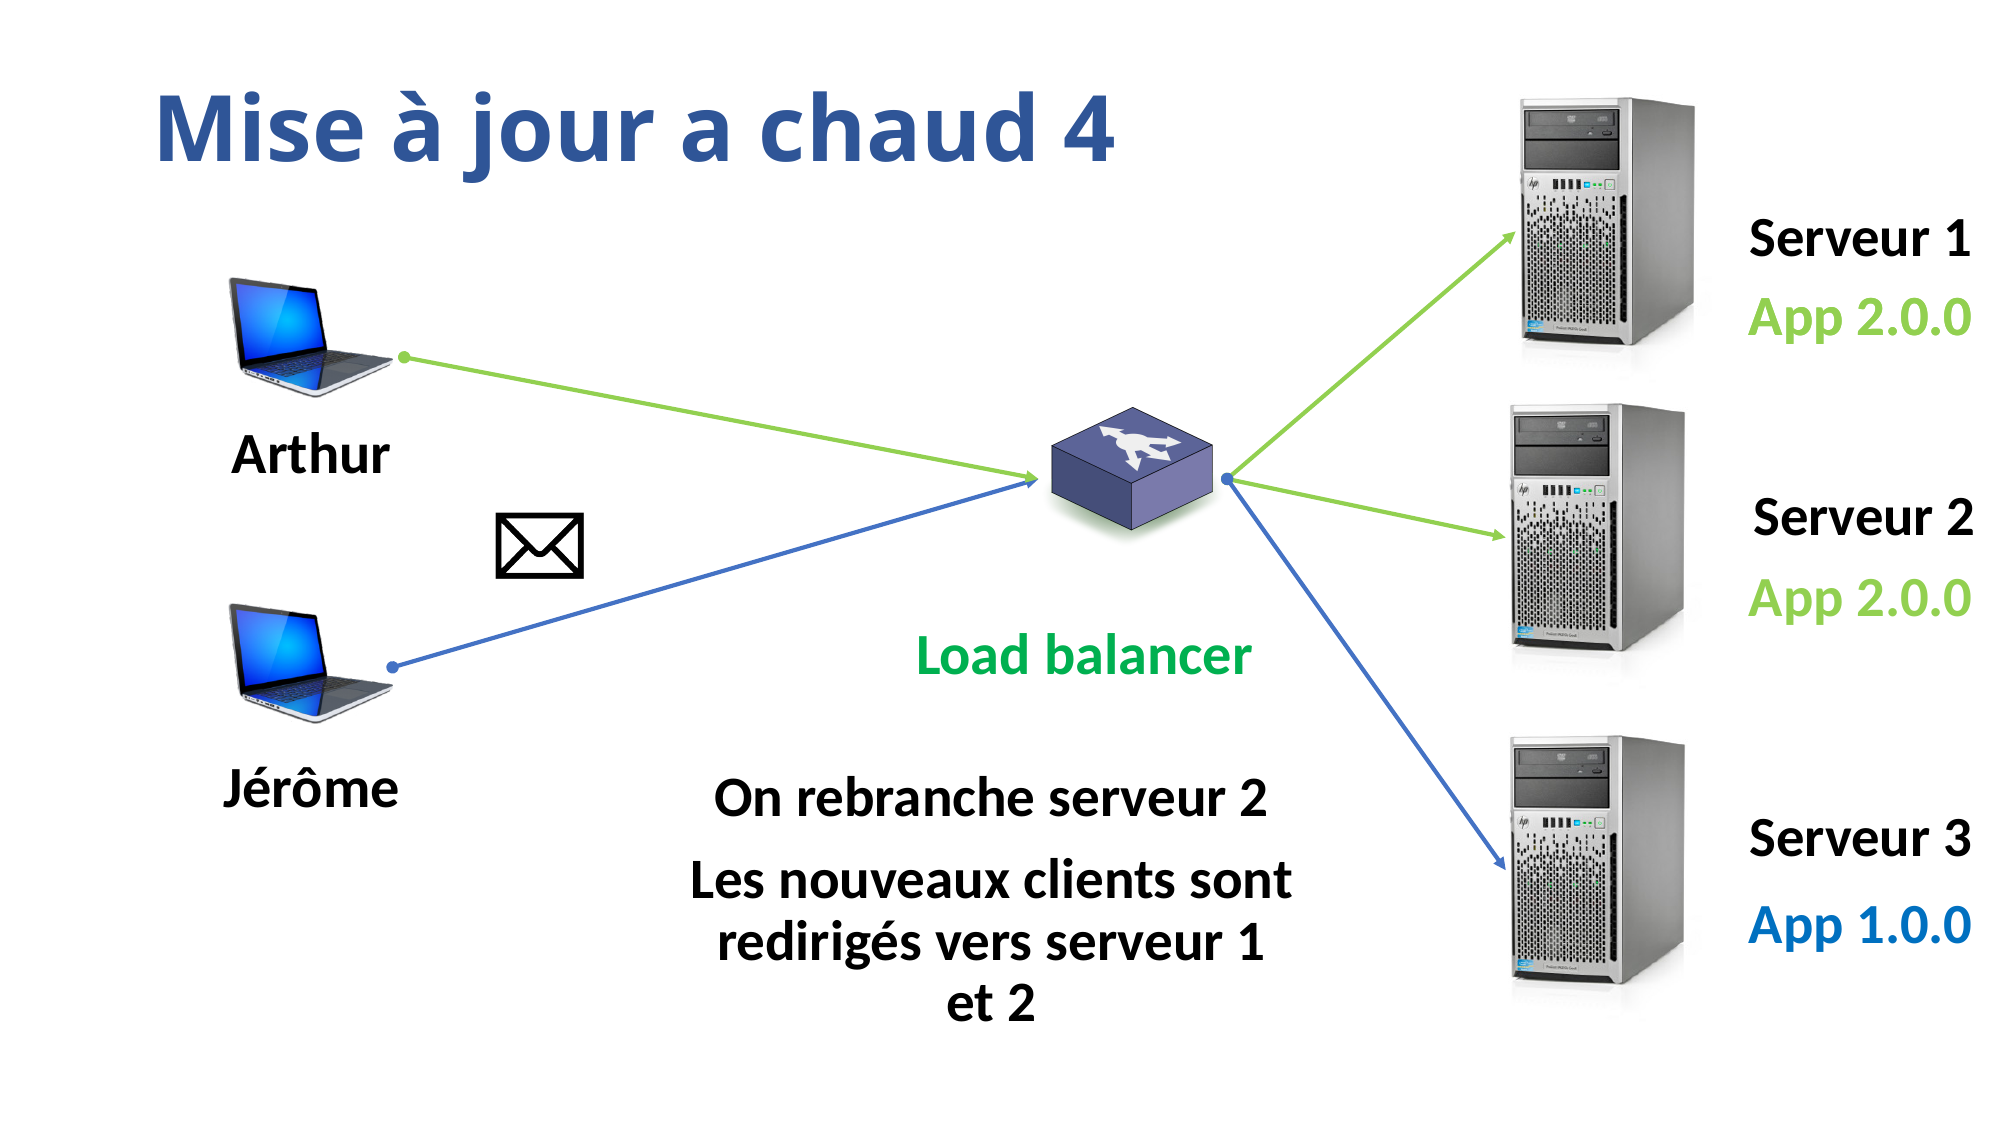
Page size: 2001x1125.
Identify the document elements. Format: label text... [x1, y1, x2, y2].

picture [228, 585, 393, 750]
picture [1038, 407, 1227, 551]
text_box On rebranche serveur 2 Les nouveaux clients sont redirigés vers serveur 1 et 2 [672, 759, 1311, 1043]
text_box App 2.0.0 [1717, 278, 2000, 356]
picture [1506, 386, 1708, 689]
picture [1505, 718, 1708, 1022]
text_box Serveur 3 [1708, 800, 2000, 877]
title Mise à jour a chaud 4 [137, 23, 1863, 241]
picture [1515, 80, 1717, 383]
picture [465, 483, 613, 608]
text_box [392, 478, 1039, 668]
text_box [404, 357, 1039, 479]
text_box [1227, 231, 1516, 479]
text_box Serveur 1 [1717, 199, 2000, 276]
text_box Serveur 2 [1708, 478, 2000, 556]
text_box App 2.0.0 [1708, 559, 2000, 637]
text_box Jérôme [155, 749, 469, 866]
picture [228, 259, 393, 424]
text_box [1227, 478, 1506, 871]
text_box App 1.0.0 [1708, 887, 2000, 964]
text_box Load balancer [824, 616, 1227, 759]
text_box Arthur [155, 416, 404, 532]
